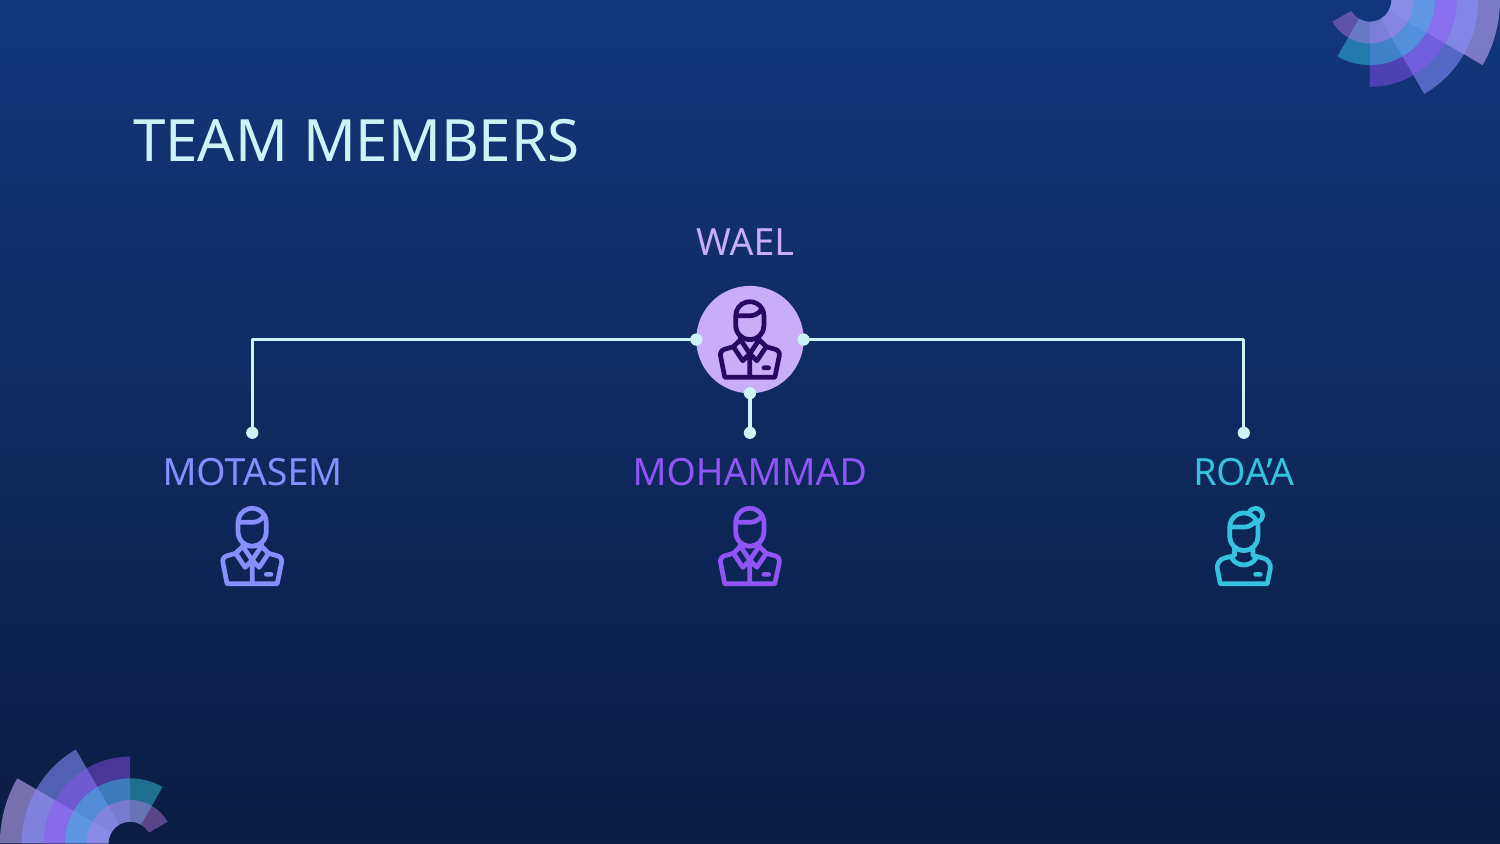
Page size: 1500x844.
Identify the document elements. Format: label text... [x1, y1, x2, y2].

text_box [1213, 505, 1275, 587]
text_box [755, 388, 774, 393]
subtitle ROA’A [1105, 432, 1382, 497]
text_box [803, 339, 1245, 434]
subtitle WAEL [611, 202, 888, 267]
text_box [219, 505, 286, 587]
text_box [717, 299, 783, 380]
text_box [696, 285, 804, 379]
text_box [717, 505, 783, 587]
subtitle MOHAMMAD [611, 432, 888, 497]
text_box [726, 388, 745, 393]
title TEAM MEMBERS [118, 88, 1382, 183]
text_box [252, 339, 697, 434]
subtitle MOTASEM [114, 432, 391, 497]
